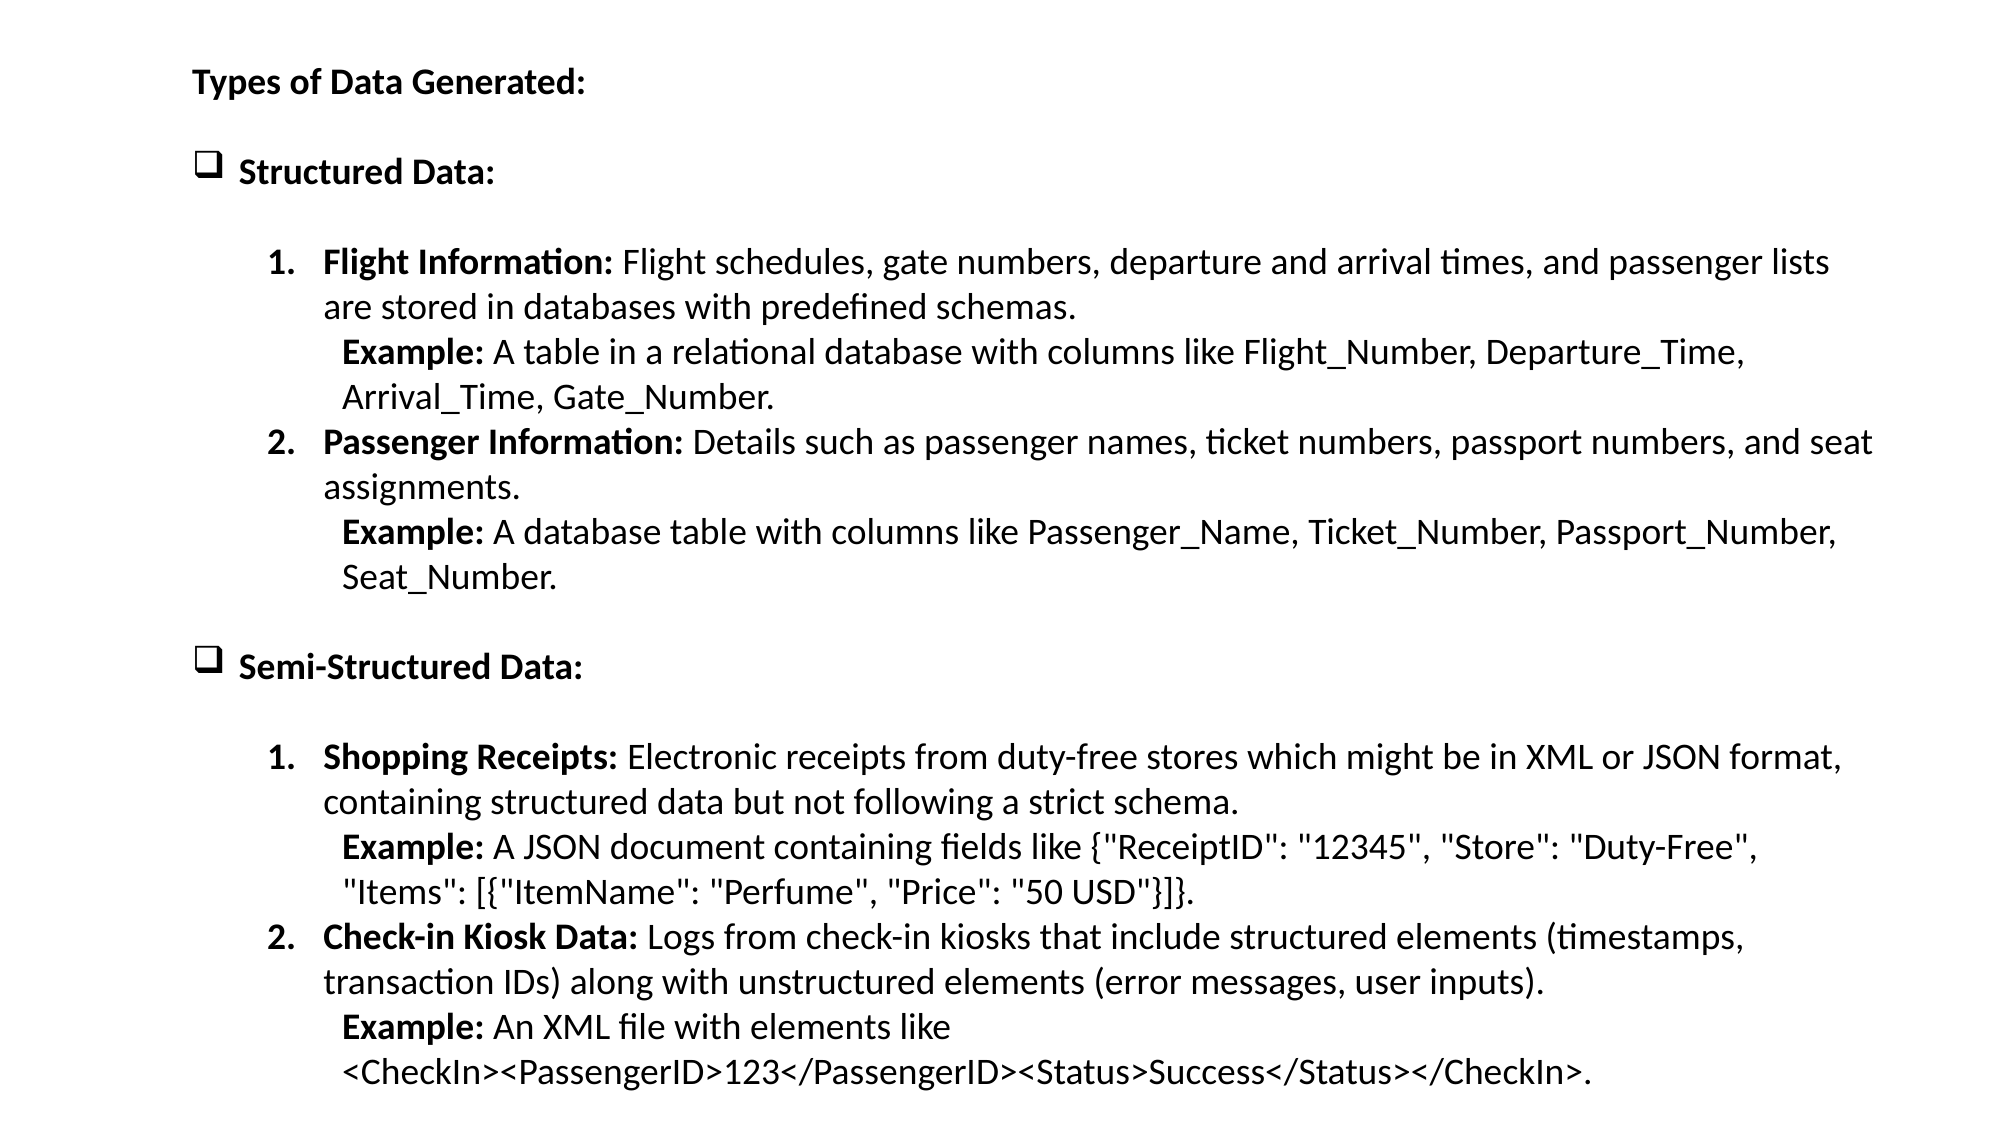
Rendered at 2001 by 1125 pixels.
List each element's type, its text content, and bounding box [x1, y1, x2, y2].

text_box Types of Data Generated: Structured Data: Flight Information: Flight schedules, gate numbers, departure and arrival times, and passenger lists are stored in databases with predefined schemas. Example: A table in a relational database with columns like Flight_Number, Departure_Time, Arrival_Time, Gate_Number. Passenger Information: Details such as passenger names, ticket numbers, passport numbers, and seat assignments. Example: A database table with columns like Passenger_Name, Ticket_Number, Passport_Number, Seat_Number. Semi-Structured Data: Shopping Receipts: Electronic receipts from duty-free stores which might be in XML or JSON format, containing structured data but not following a strict schema. Example: A JSON document containing fields like {"ReceiptID": "12345", "Store": "Duty-Free", "Items": [{"ItemName": "Perfume", "Price": "50 USD"}]}. Check-in Kiosk Data: Logs from check-in kiosks that include structured elements (timestamps, transaction IDs) along with unstructured elements (error messages, user inputs). Example: An XML file with elements like <CheckIn><PassengerID>123</PassengerID><Status>Success</Status></CheckIn>. [177, 49, 1890, 1100]
